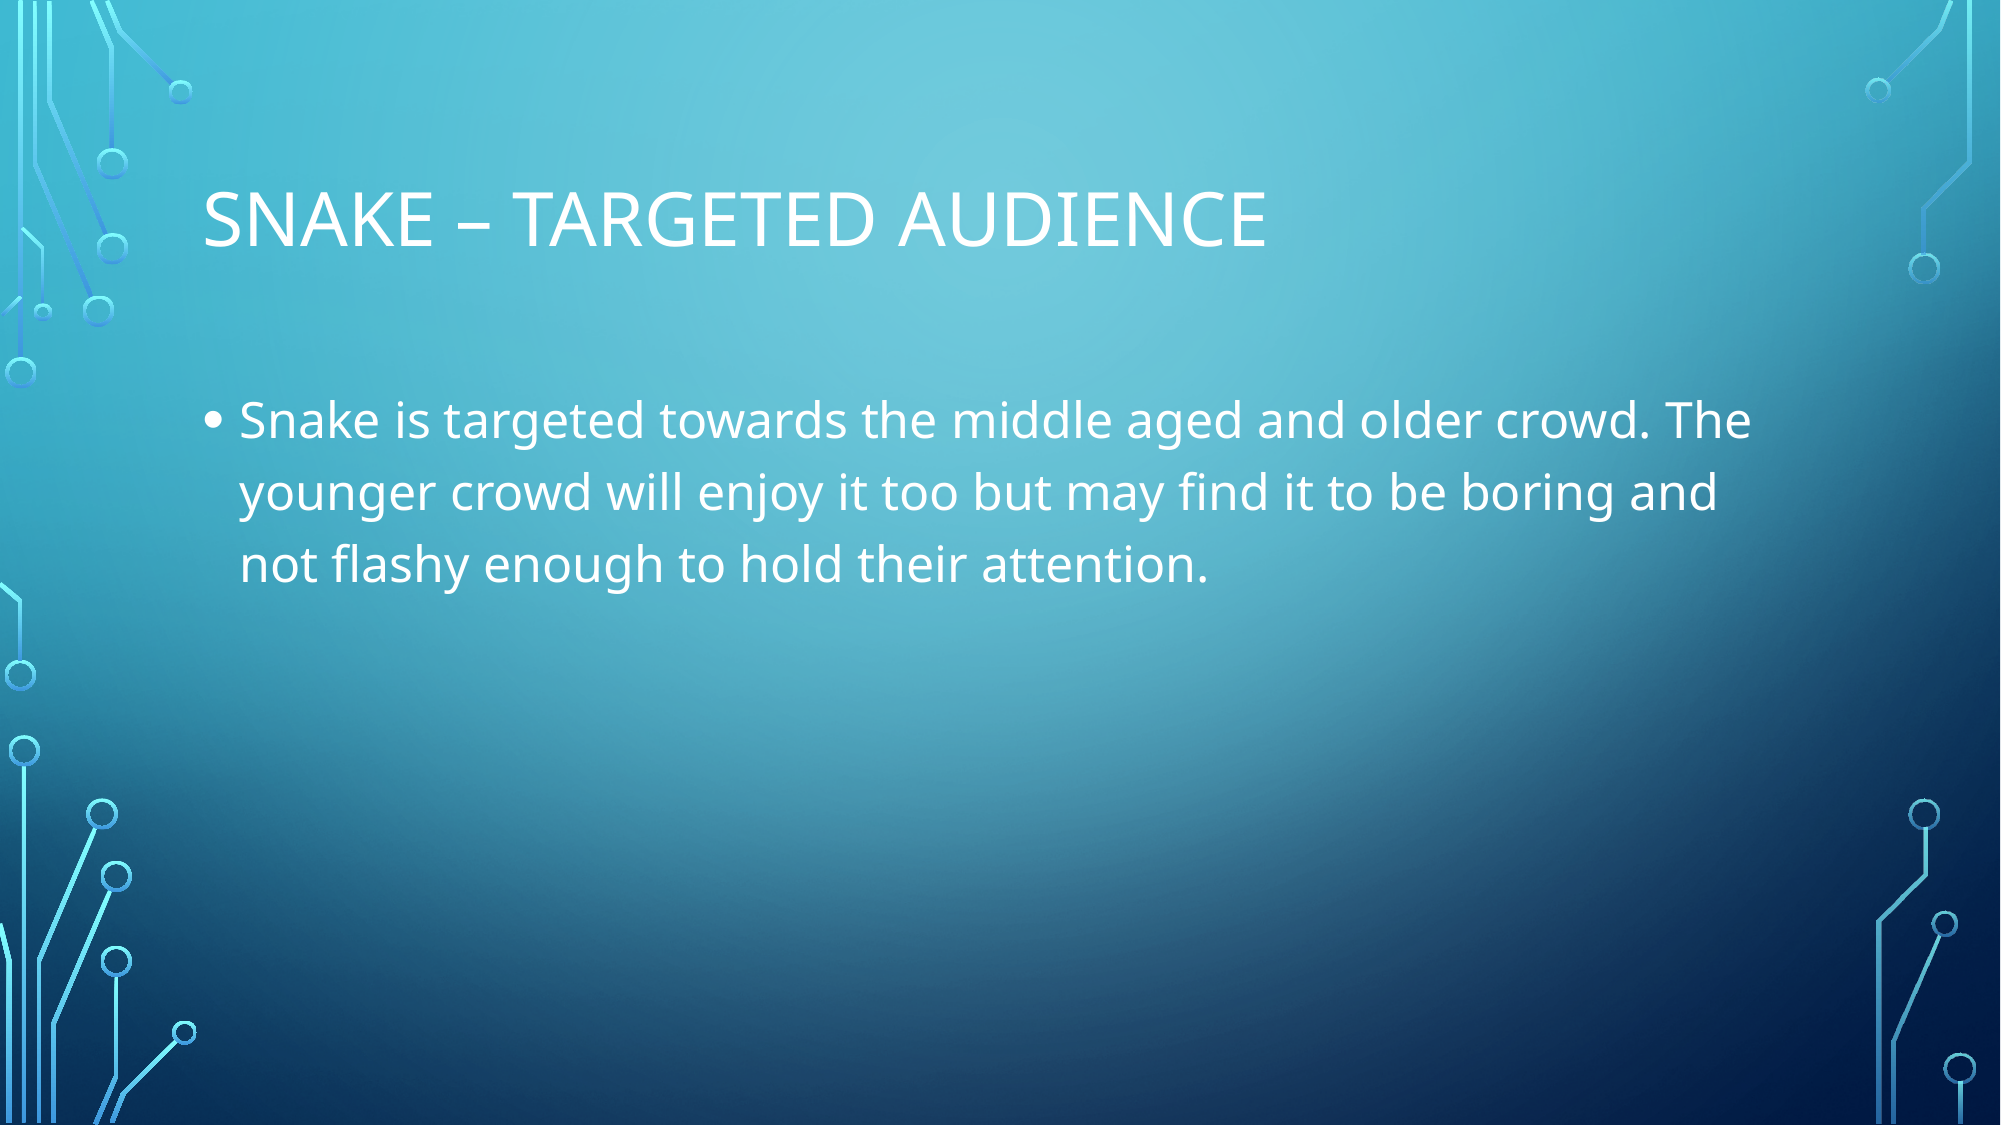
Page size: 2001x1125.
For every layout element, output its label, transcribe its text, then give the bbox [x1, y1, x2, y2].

list Snake is targeted towards the middle aged and older crowd. The younger crowd will enjoy it too but may find it to be boring and not flashy enough to hold their attention. [187, 369, 1813, 950]
title Snake – Targeted Audience [187, 101, 1813, 344]
